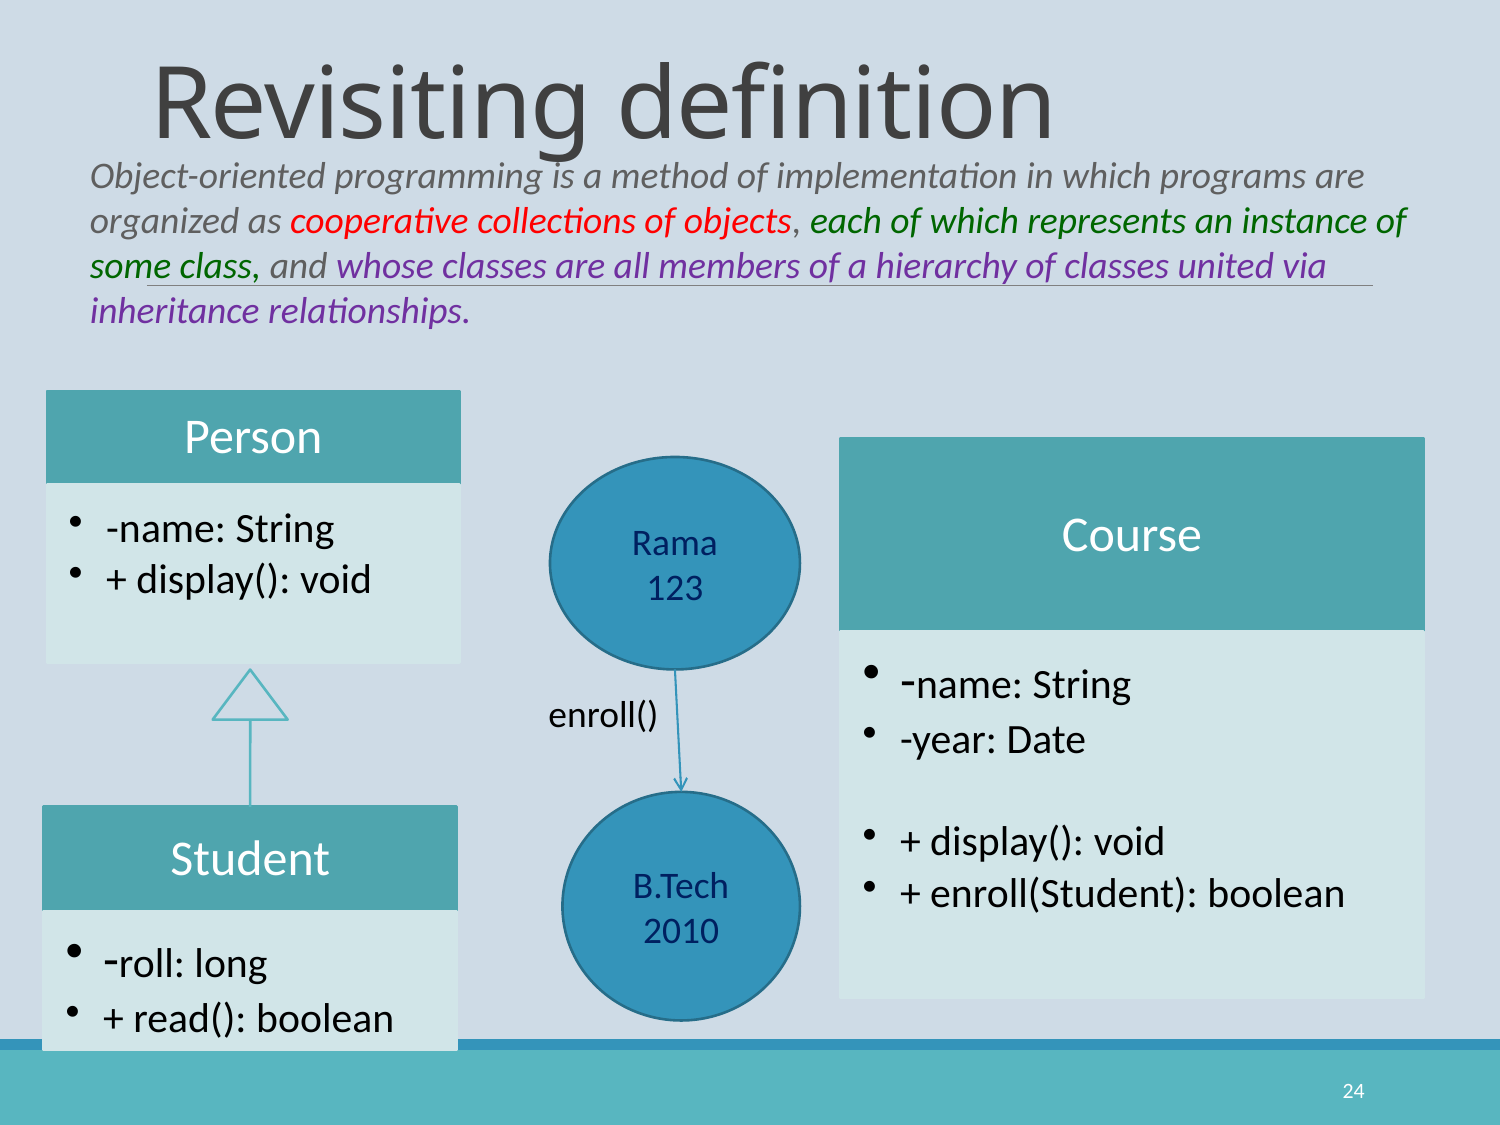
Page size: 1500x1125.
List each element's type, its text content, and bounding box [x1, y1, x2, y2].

text_box [211, 672, 289, 721]
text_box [674, 669, 682, 793]
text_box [46, 390, 461, 663]
slide_number 24 [1218, 1059, 1380, 1120]
text_box Object-oriented programming is a method of implementation in which programs are organized as cooperative collections of objects, each of which represents an instance of some class, and whose classes are all members of a hierarchy of classes united via inheritance relationships. [74, 143, 1479, 339]
text_box enroll() [533, 682, 671, 743]
text_box B.Tech 2010 [561, 790, 802, 1022]
title Revisiting definition [135, 47, 1373, 143]
text_box Rama 123 [548, 455, 802, 671]
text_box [840, 437, 1424, 999]
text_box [43, 806, 458, 1051]
